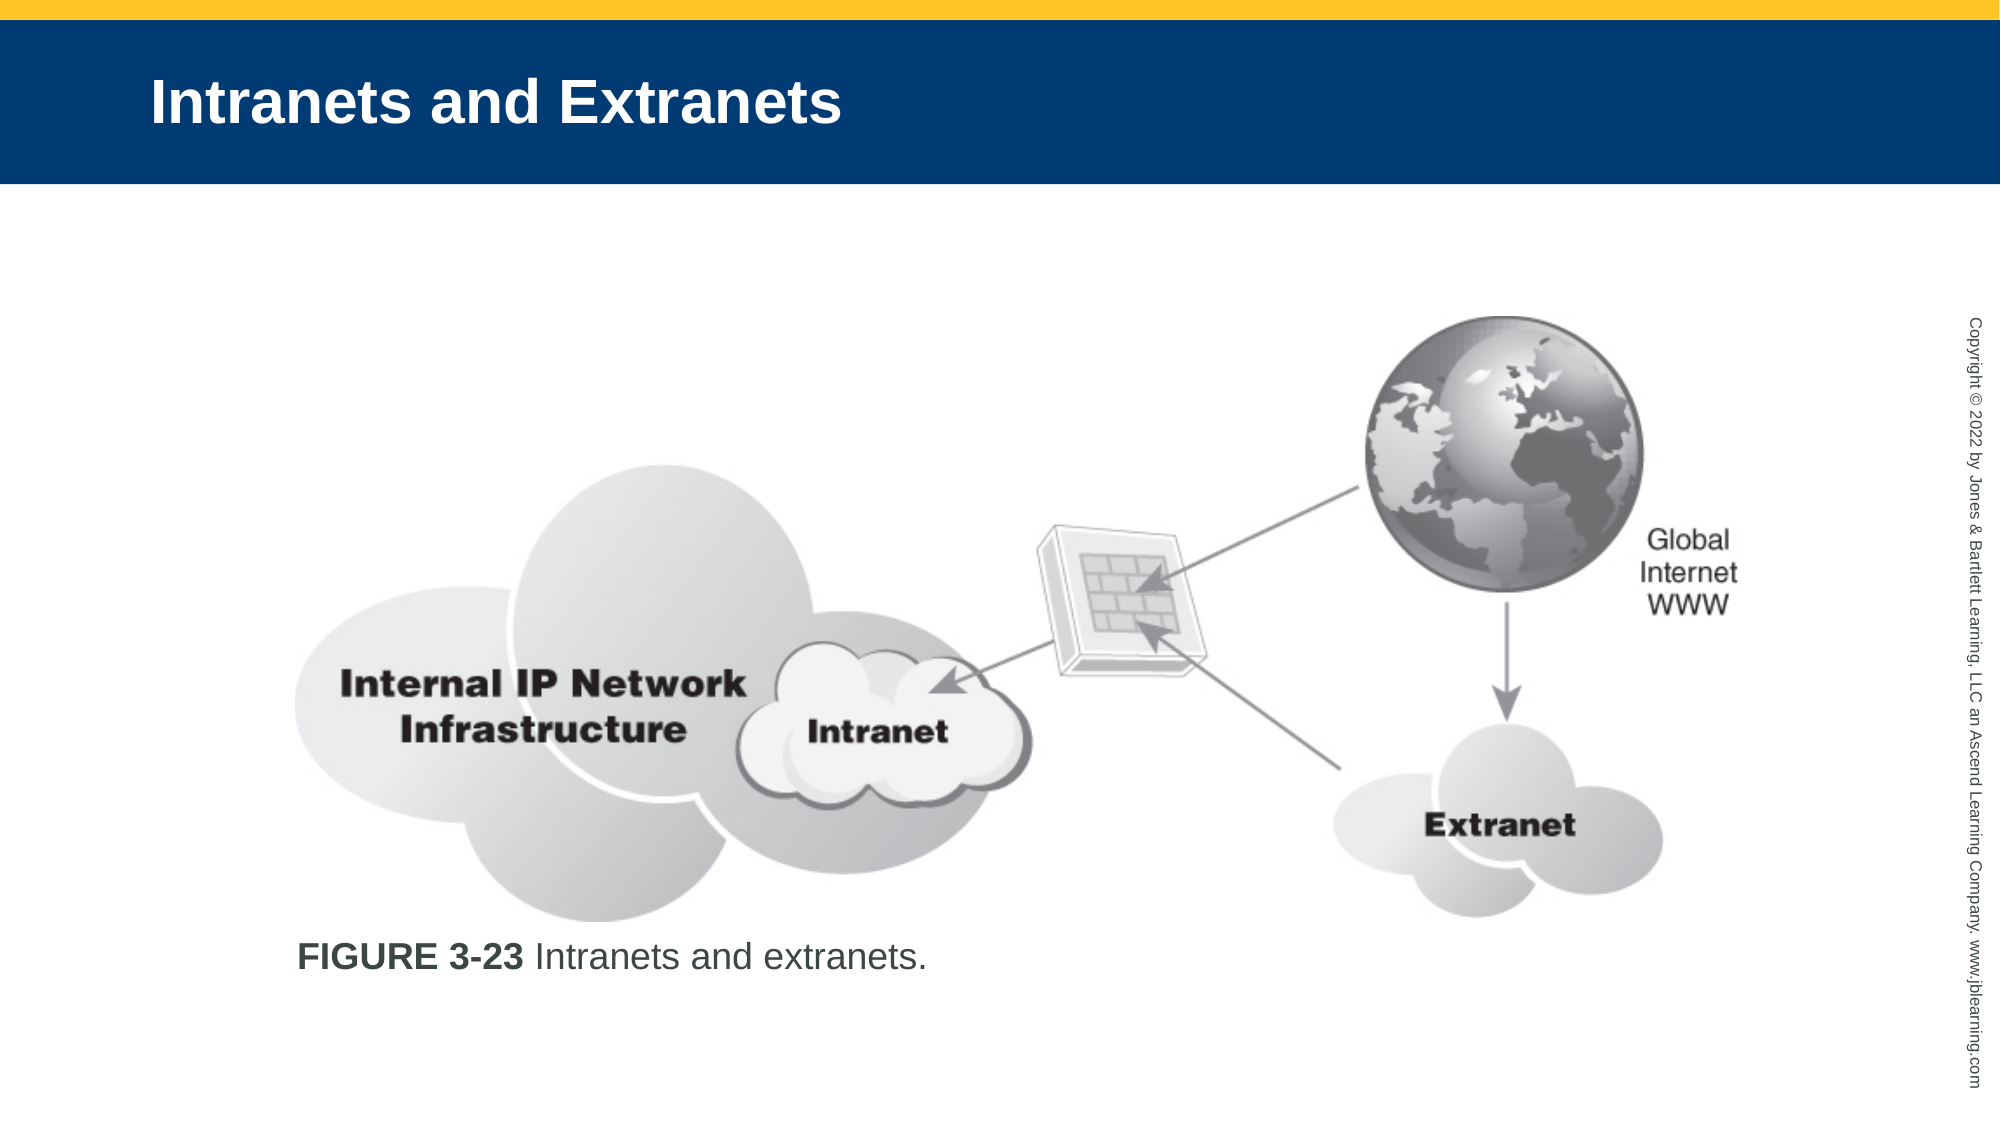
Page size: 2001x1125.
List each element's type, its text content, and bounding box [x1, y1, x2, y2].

picture [295, 316, 1749, 922]
title Intranets and Extranets [0, 19, 2000, 185]
text_box FIGURE 3-23 Intranets and extranets. [282, 924, 1283, 985]
